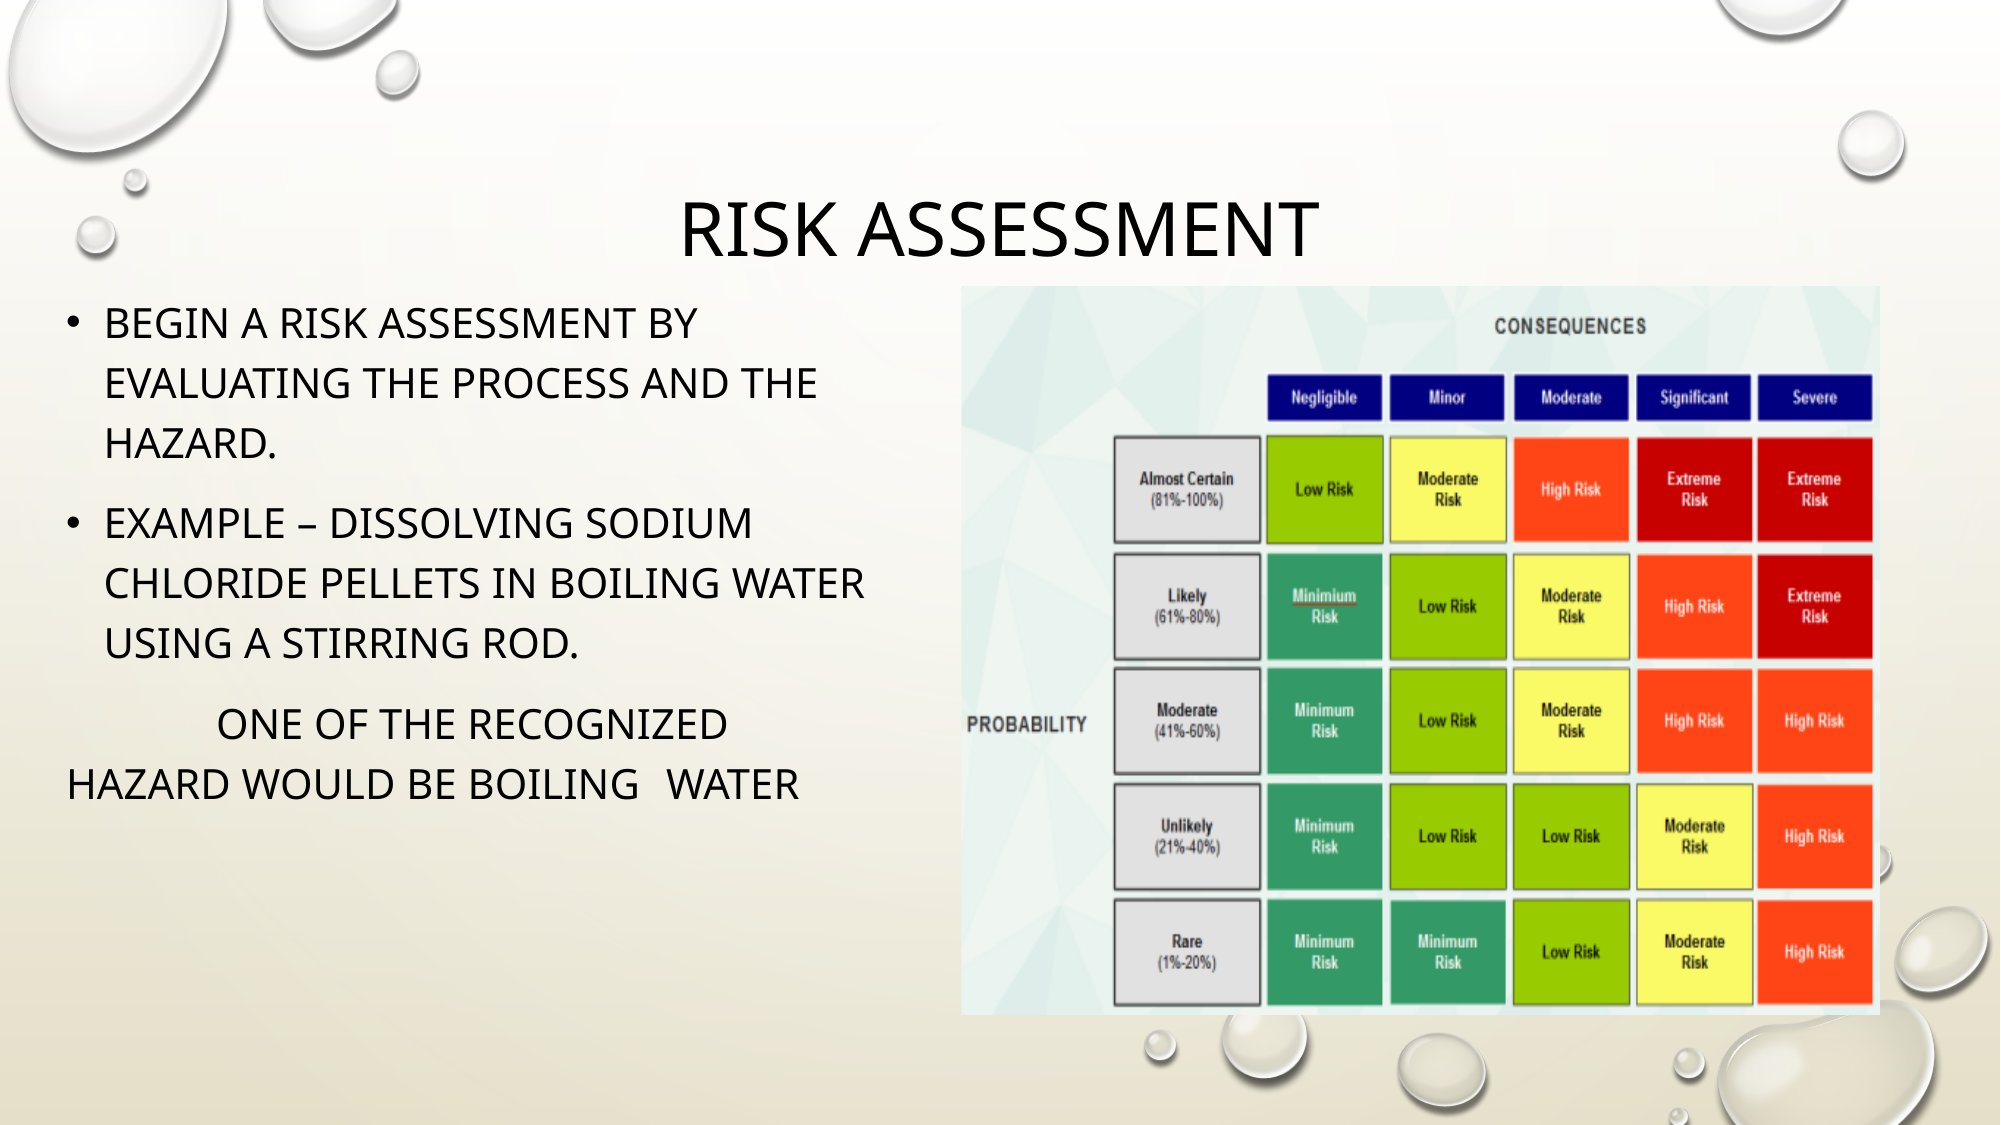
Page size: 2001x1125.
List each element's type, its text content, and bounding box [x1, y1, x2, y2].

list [961, 286, 1881, 1015]
list Begin a risk assessment by evaluating the process and the hazard. Example – Dissolving sodium chloride pellets in boiling water using a stirring rod. One of the recognized hazard would be boiling water [51, 278, 901, 993]
picture [0, 0, 2000, 1125]
title Risk Assessment [149, 101, 1851, 364]
